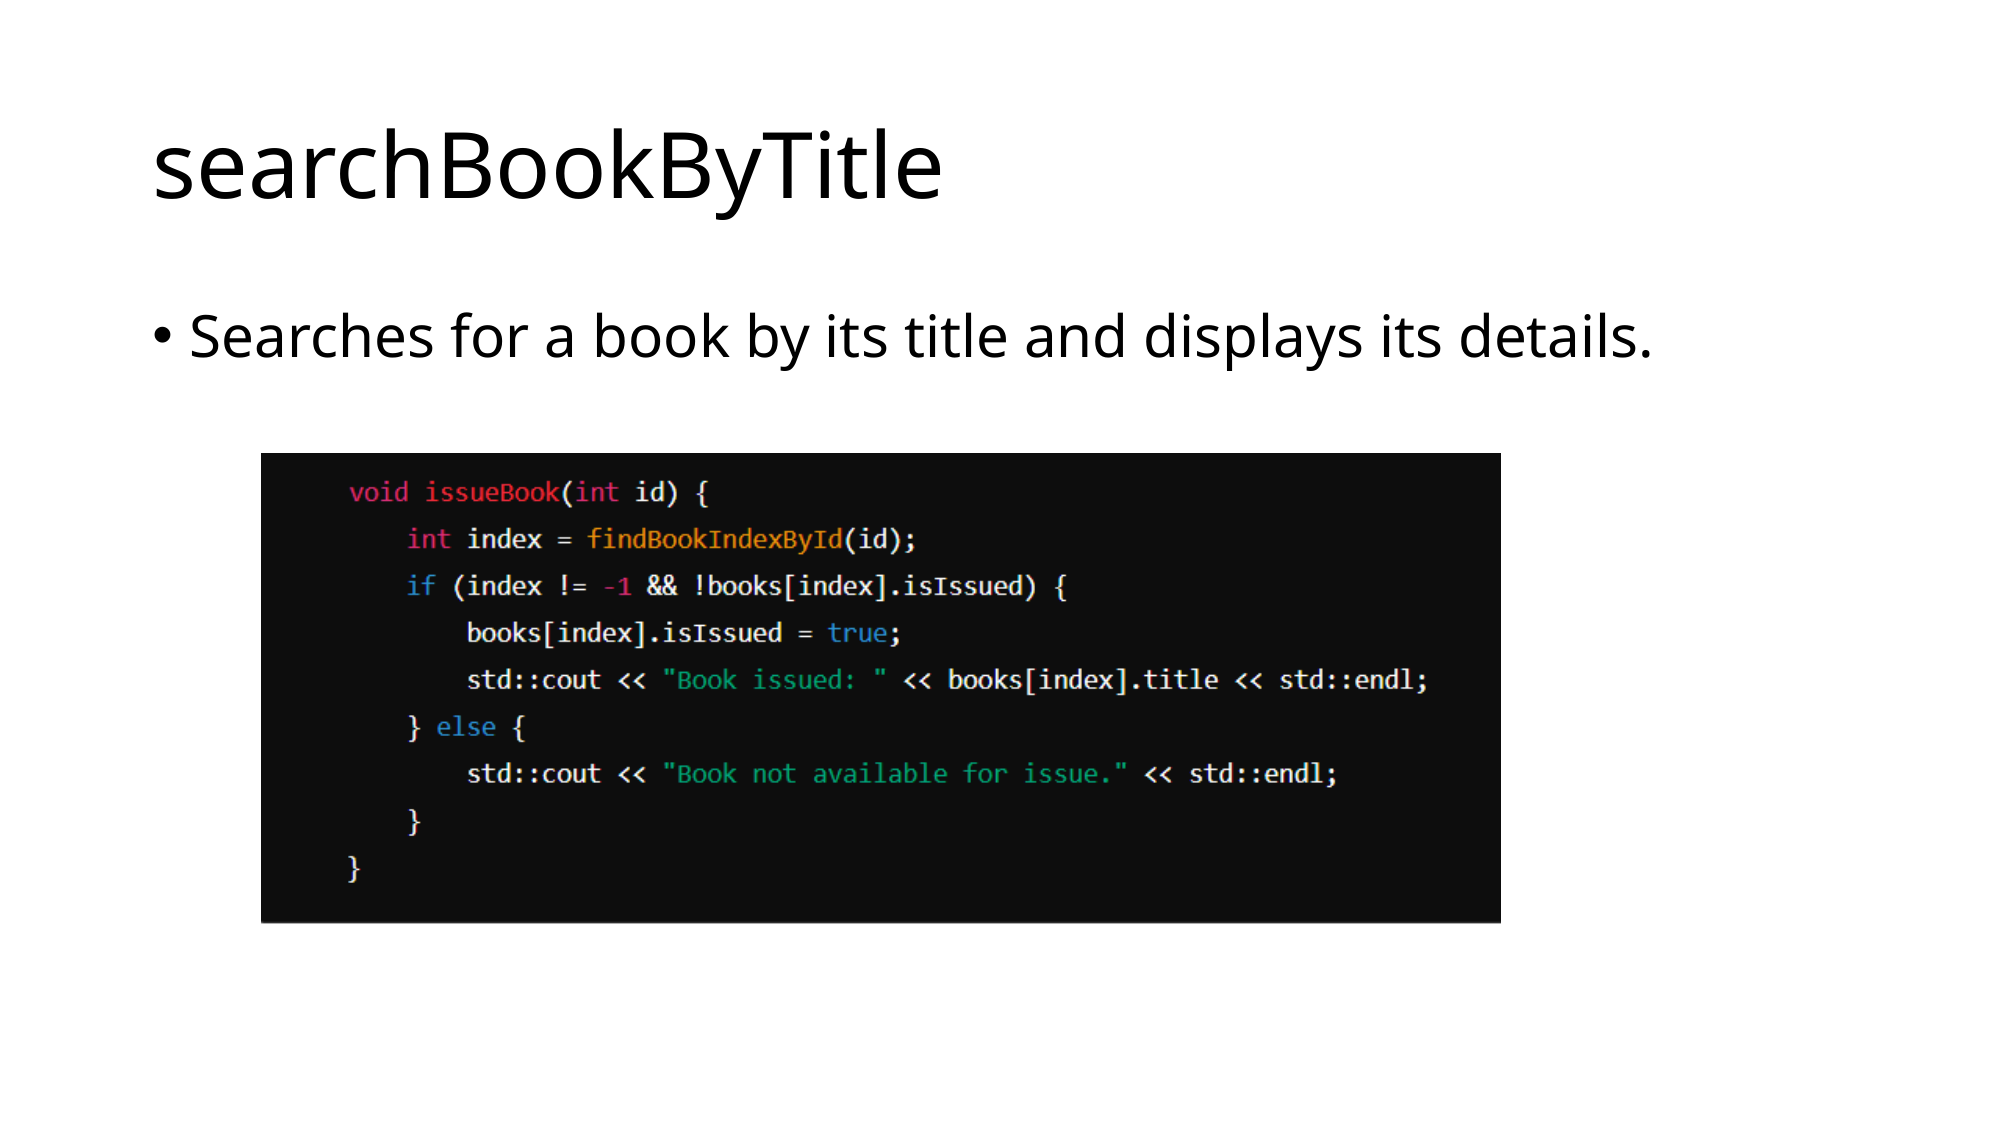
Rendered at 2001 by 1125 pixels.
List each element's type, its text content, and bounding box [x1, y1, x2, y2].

title searchBookByTitle [137, 59, 1863, 278]
list Searches for a book by its title and displays its details. [137, 299, 1863, 1014]
picture [260, 452, 1502, 934]
